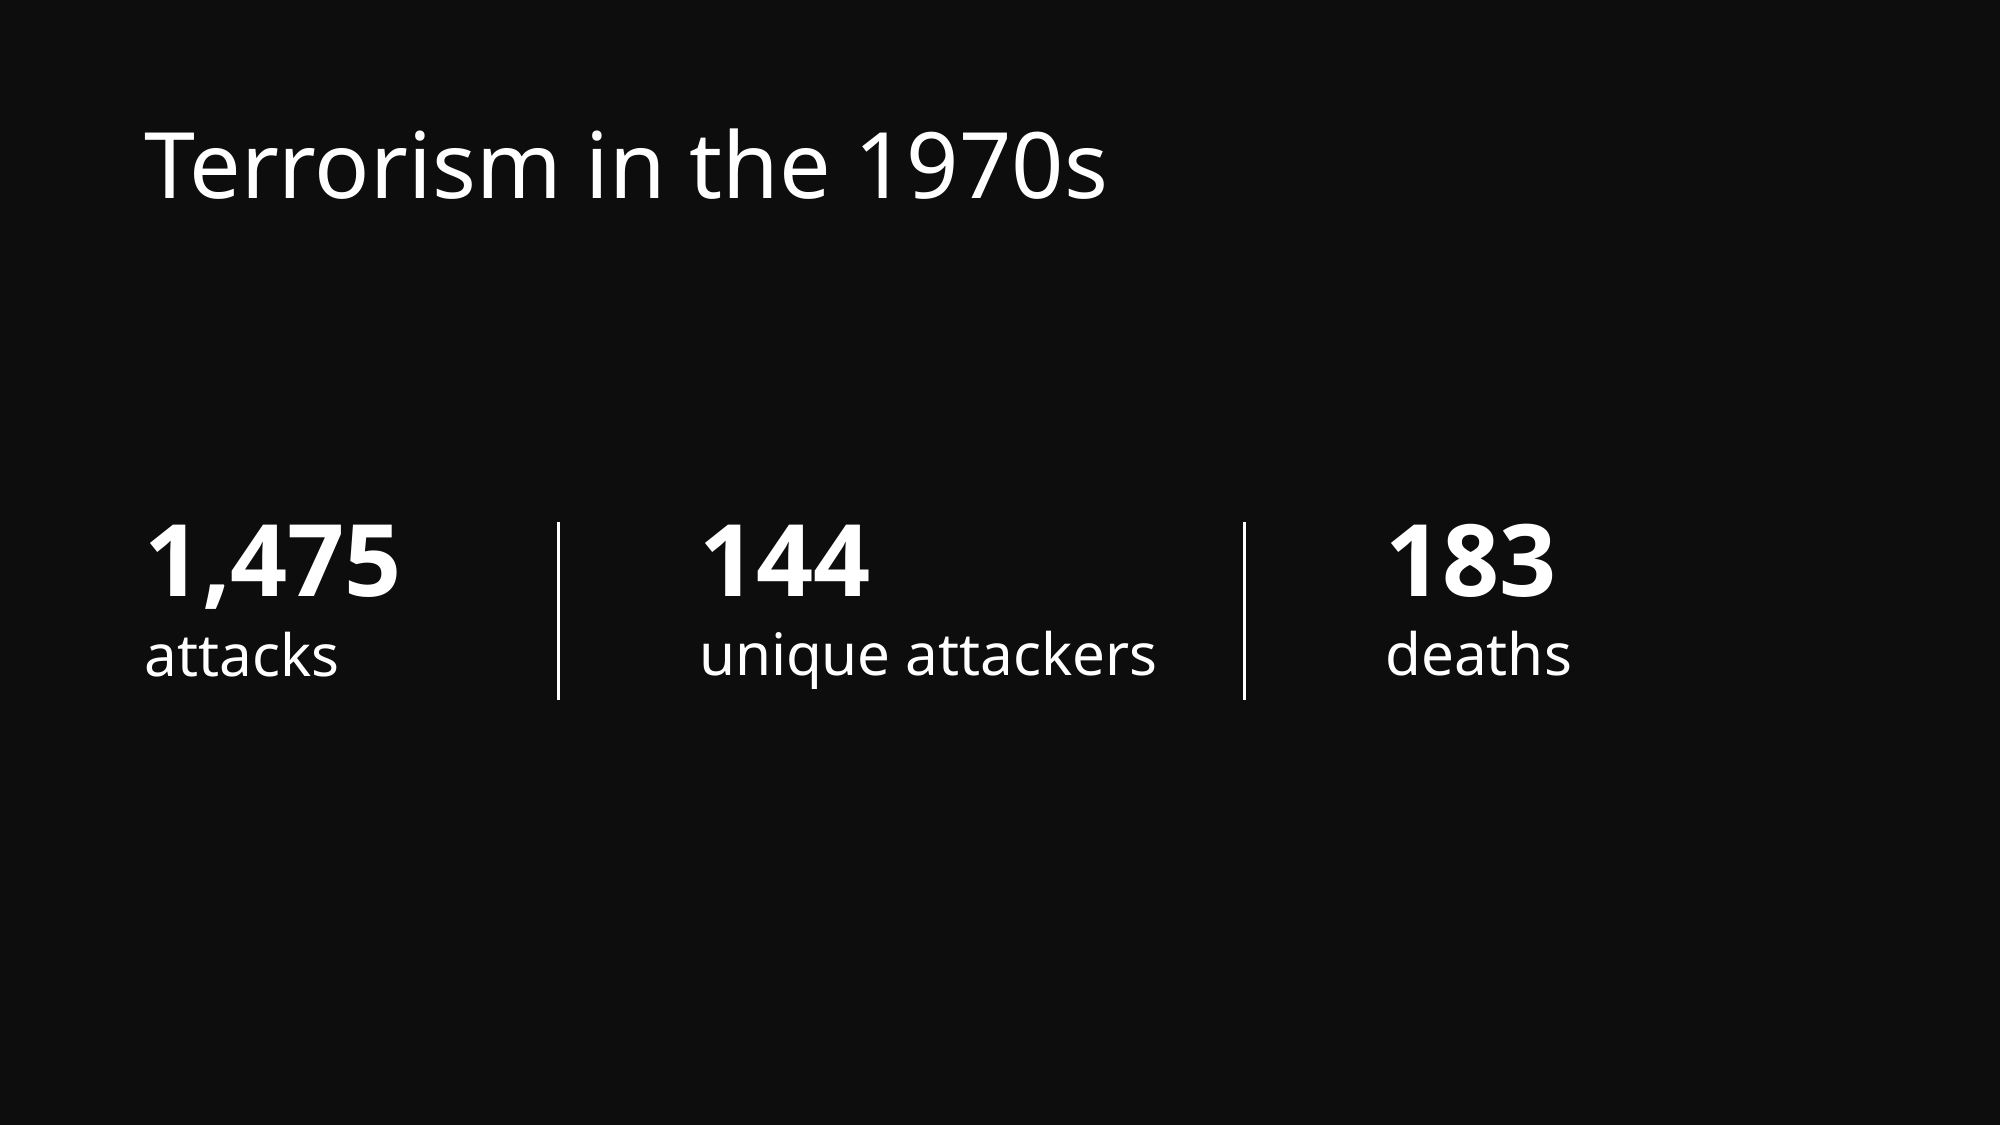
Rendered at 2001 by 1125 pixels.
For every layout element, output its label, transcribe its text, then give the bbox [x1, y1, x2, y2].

list 1,475 attacks [136, 501, 478, 761]
text_box 183 deaths [1378, 502, 1643, 760]
title Terrorism in the 1970s [136, 59, 1863, 278]
text_box 144 unique attackers [691, 502, 1189, 760]
